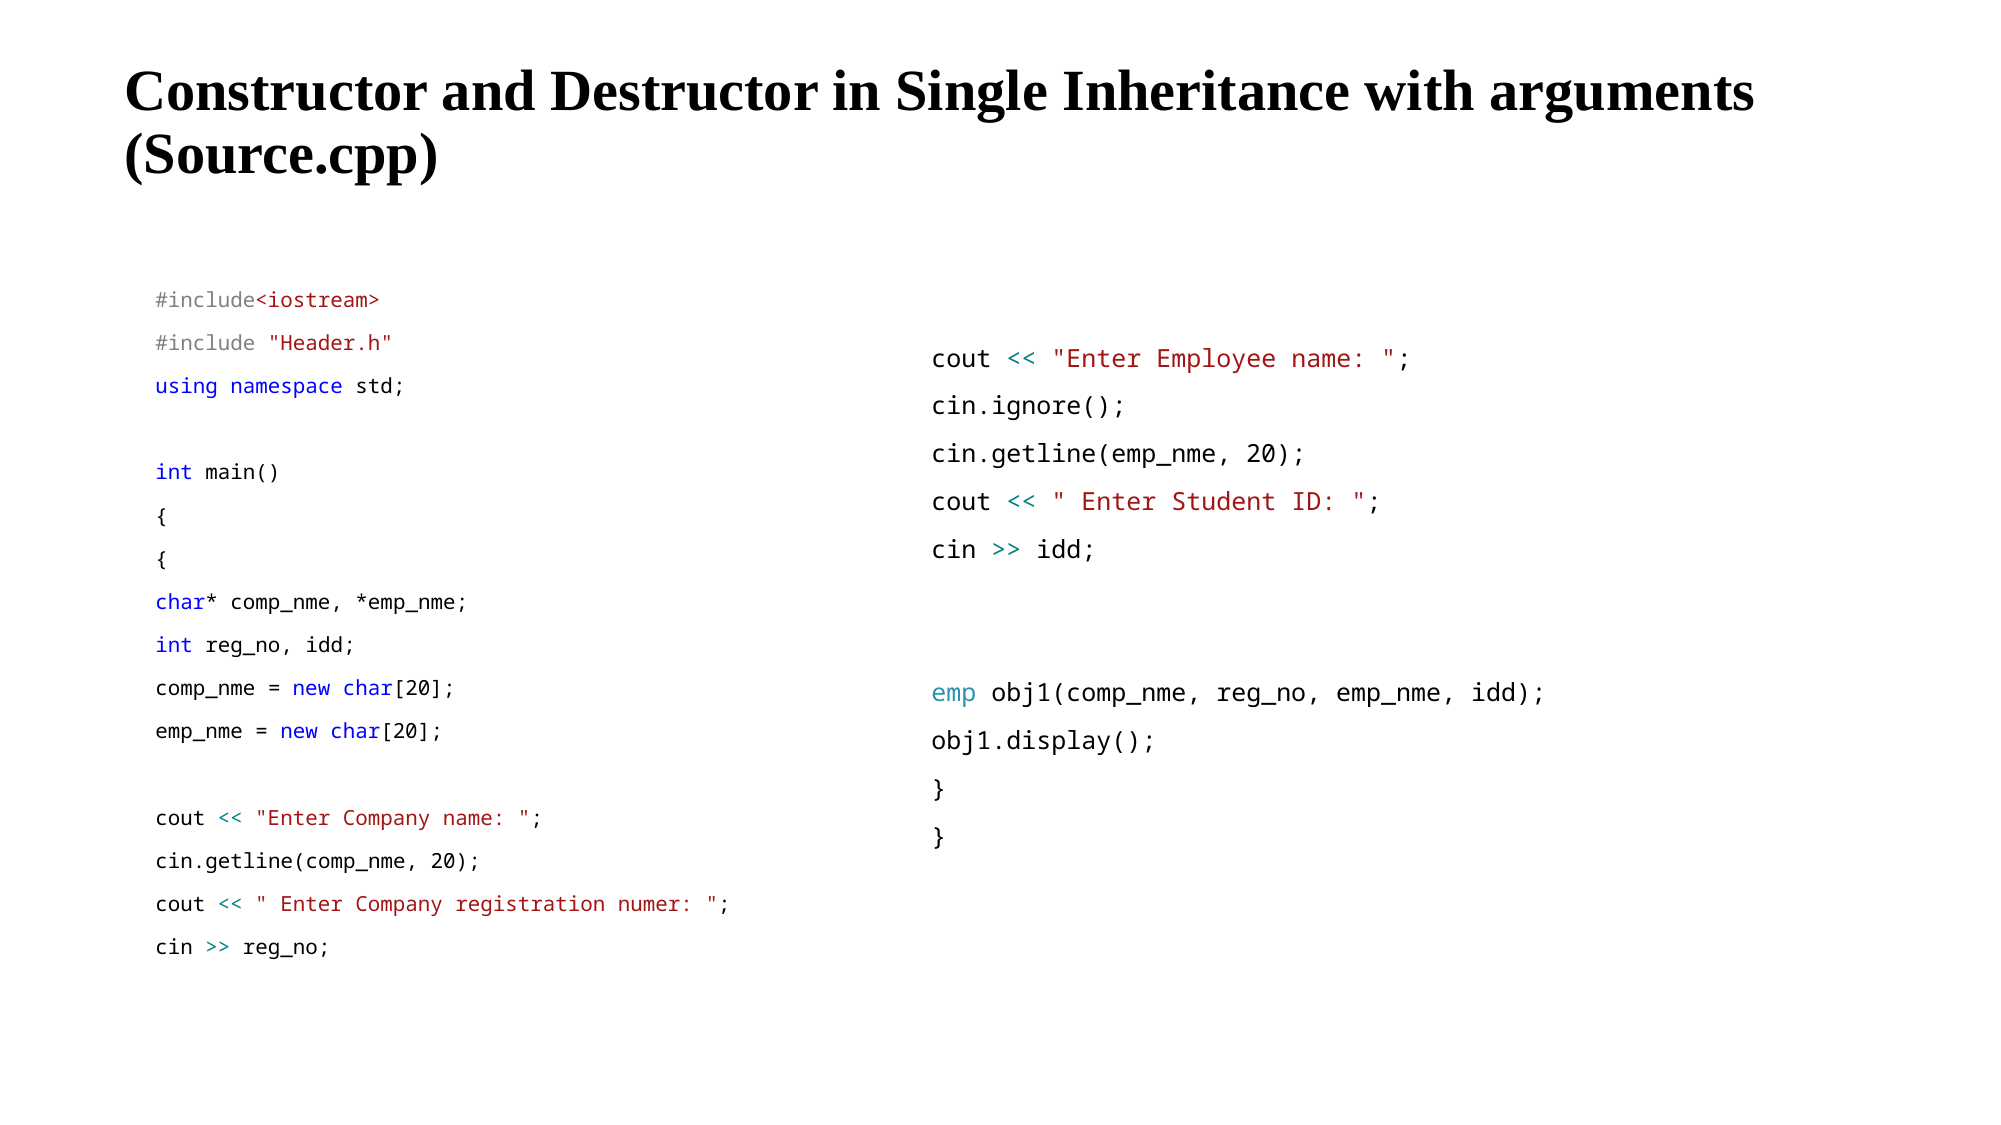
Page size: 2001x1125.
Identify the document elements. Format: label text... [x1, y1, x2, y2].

title Constructor and Destructor in Single Inheritance with arguments (Source.cpp) [109, 14, 1858, 233]
list #include<iostream> #include "Header.h" using namespace std; int main() { { char* comp_nme, *emp_nme; int reg_no, idd; comp_nme = new char[20]; emp_nme = new char[20]; cout << "Enter Company name: "; cin.getline(comp_nme, 20); cout << " Enter Company registration numer: "; cin >> reg_no; [140, 281, 746, 1125]
text_box cout << "Enter Employee name: "; cin.ignore(); cin.getline(emp_nme, 20); cout << " Enter Student ID: "; cin >> idd; emp obj1(comp_nme, reg_no, emp_nme, idd); obj1.display(); } } [916, 338, 1925, 1125]
